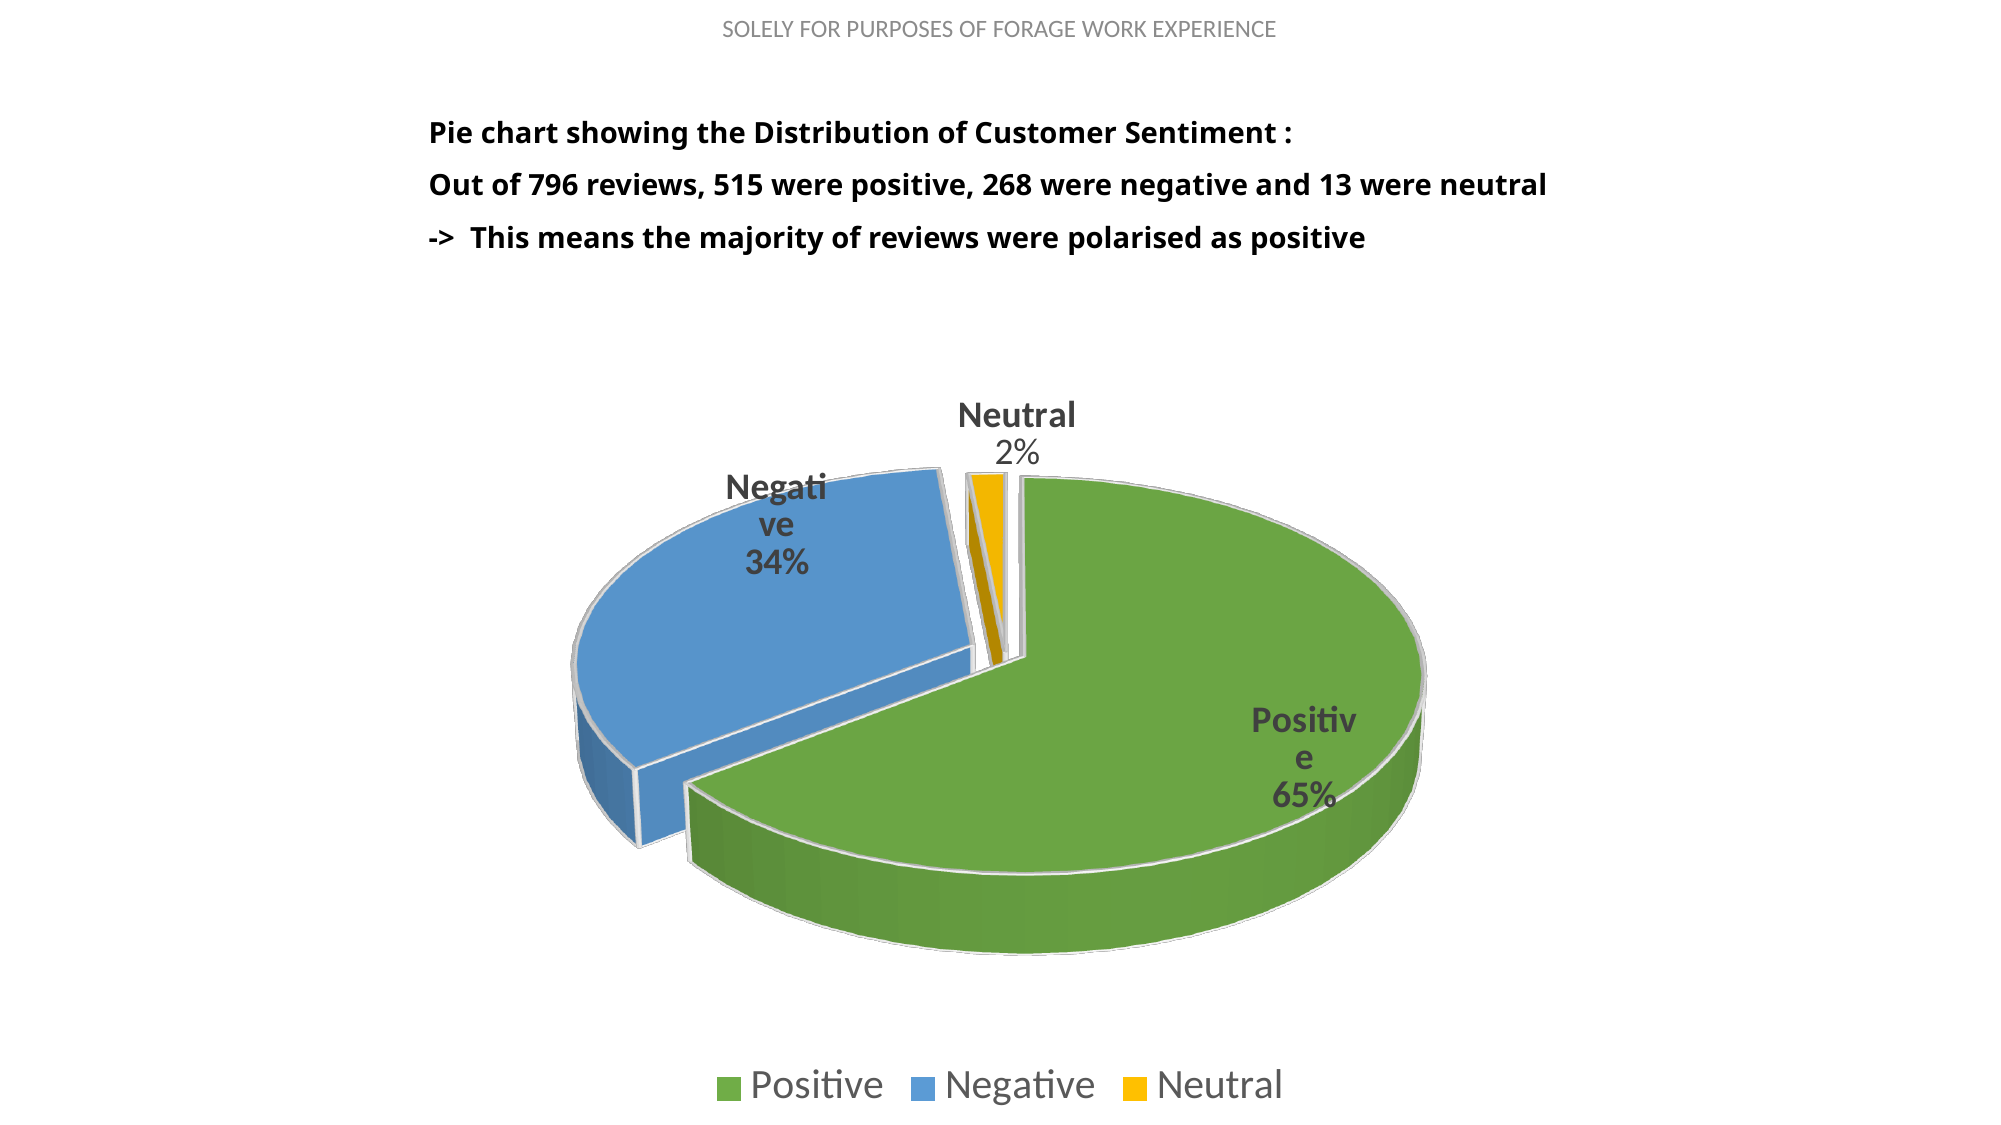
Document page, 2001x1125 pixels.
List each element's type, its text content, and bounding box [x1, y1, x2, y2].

chart [413, 313, 1587, 1119]
text_box Pie chart showing the Distribution of Customer Sentiment : Out of 796 reviews, 515 were positive, 268 were negative and 13 were neutral -> This means the majority of reviews were polarised as positive [413, 89, 1647, 262]
